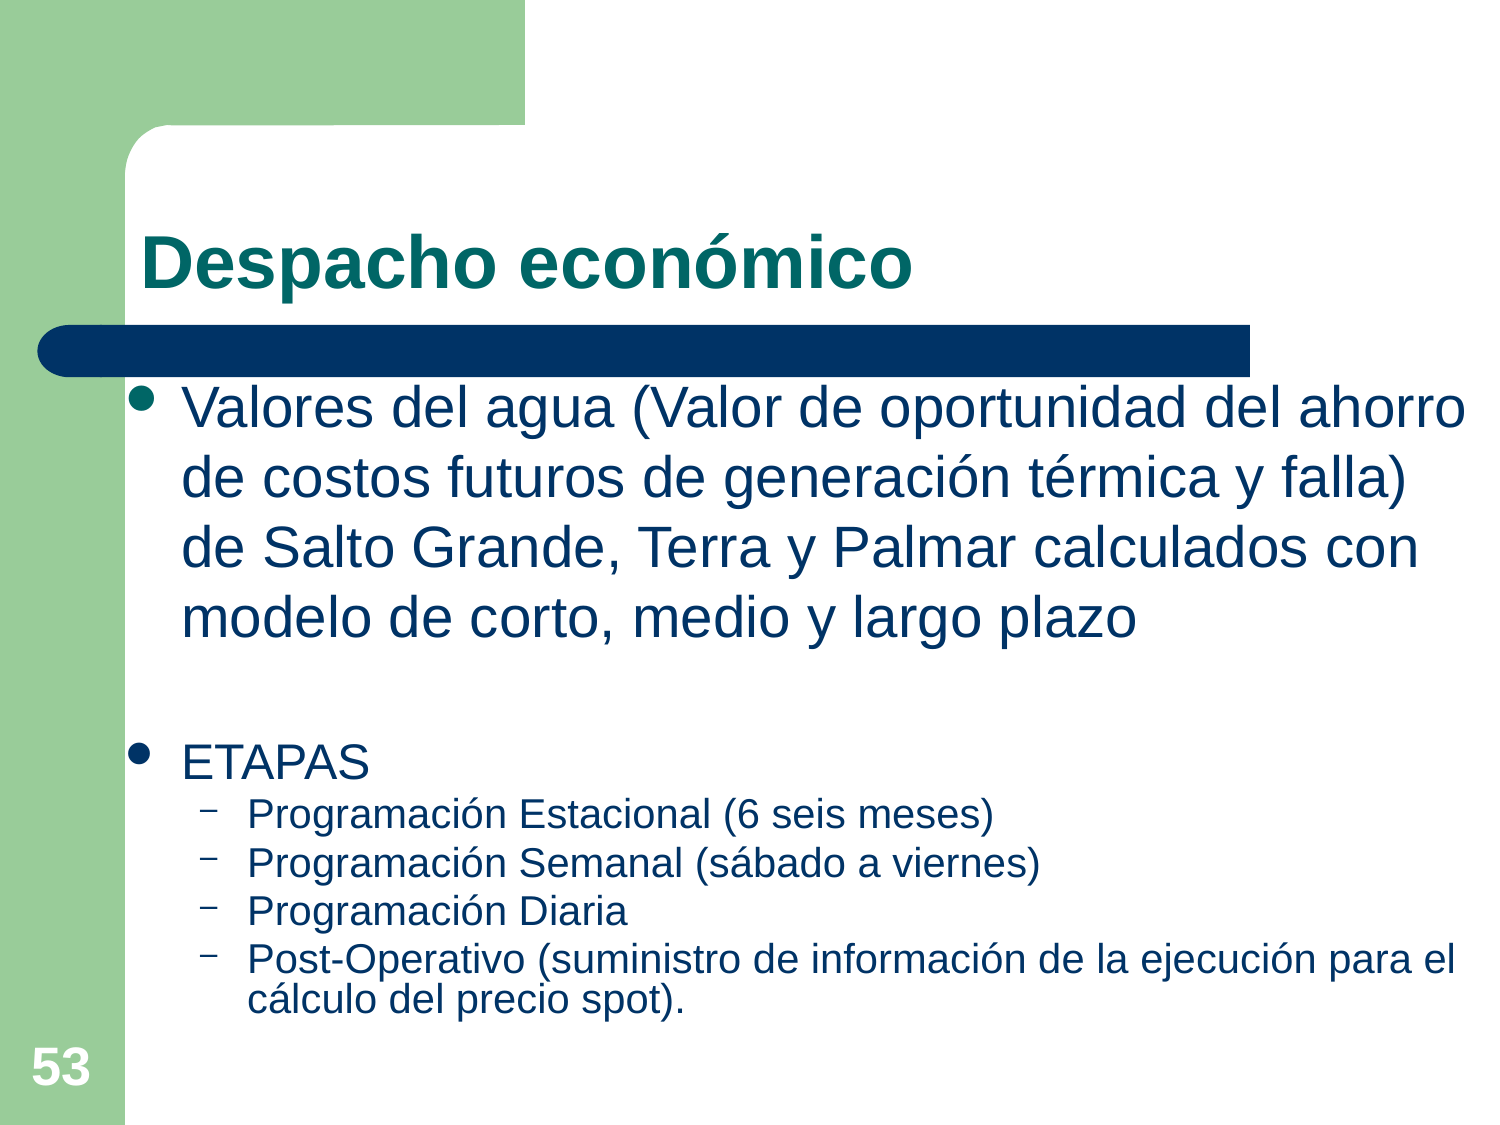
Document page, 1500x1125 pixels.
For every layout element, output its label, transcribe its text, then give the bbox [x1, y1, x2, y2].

list Valores del agua (Valor de oportunidad del ahorro de costos futuros de generación térmica y falla) de Salto Grande, Terra y Palmar calculados con modelo de corto, medio y largo plazo ETAPAS Programación Estacional (6 seis meses) Programación Semanal (sábado a viernes) Programación Diaria Post-Operativo (suministro de información de la ejecución para el cálculo del precio spot). [110, 361, 1500, 999]
slide_number 53 [13, 1023, 111, 1105]
title Despacho económico [125, 125, 1500, 313]
